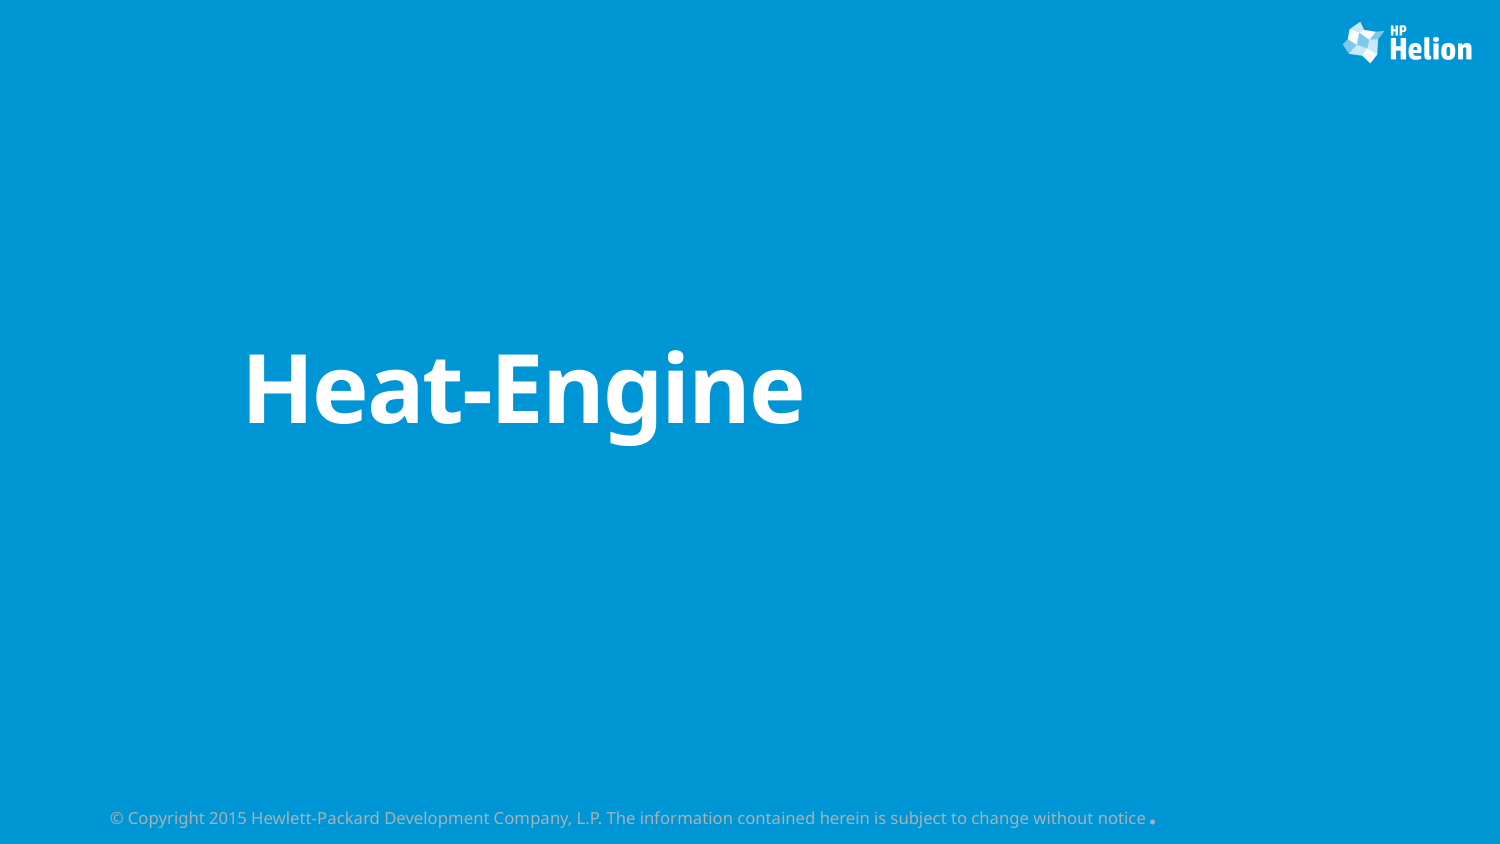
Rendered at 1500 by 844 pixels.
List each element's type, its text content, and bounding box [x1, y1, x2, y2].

picture [1425, 38, 1431, 59]
picture [1459, 44, 1471, 59]
picture [1442, 44, 1455, 59]
picture [1344, 23, 1382, 62]
title Heat-Engine [53, 236, 1179, 435]
text_box © Copyright 2015 Hewlett-Packard Development Company, L.P. The information contained herein is subject to change without notice. [95, 779, 1301, 842]
picture [1434, 44, 1438, 59]
picture [611, 435, 652, 445]
picture [1400, 26, 1406, 35]
picture [1391, 39, 1405, 59]
picture [1391, 26, 1397, 35]
picture [1409, 44, 1421, 59]
